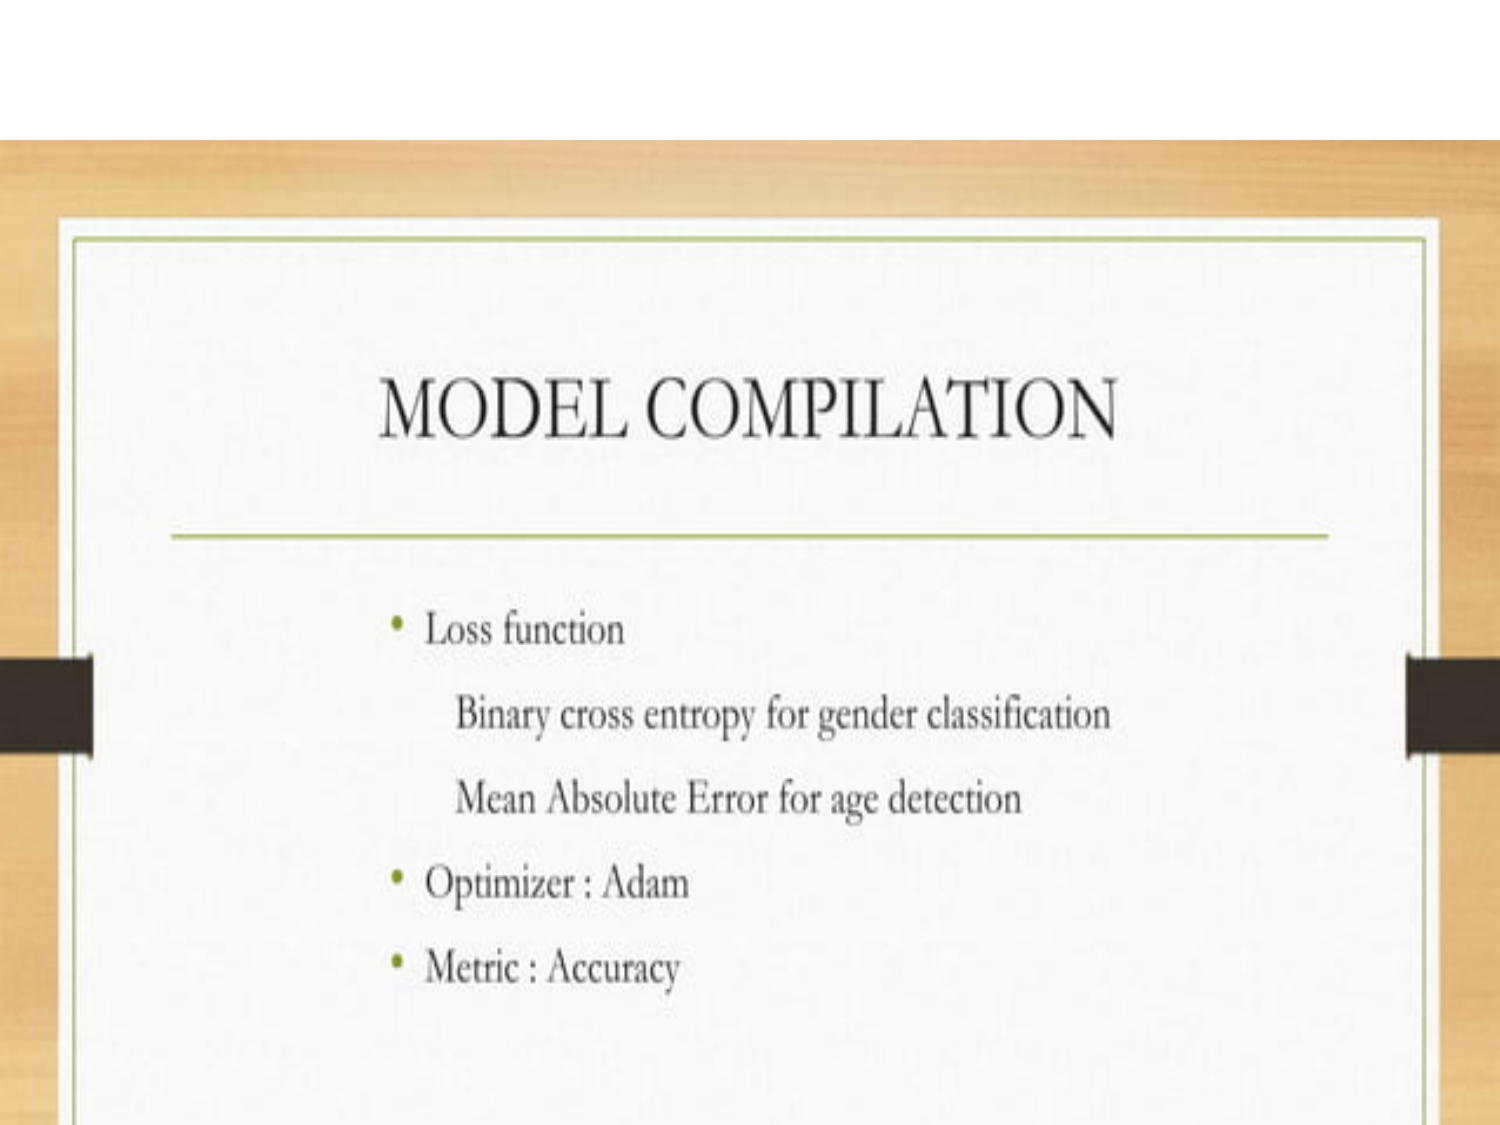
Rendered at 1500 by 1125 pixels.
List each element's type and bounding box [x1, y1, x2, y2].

picture [0, 139, 1500, 1125]
